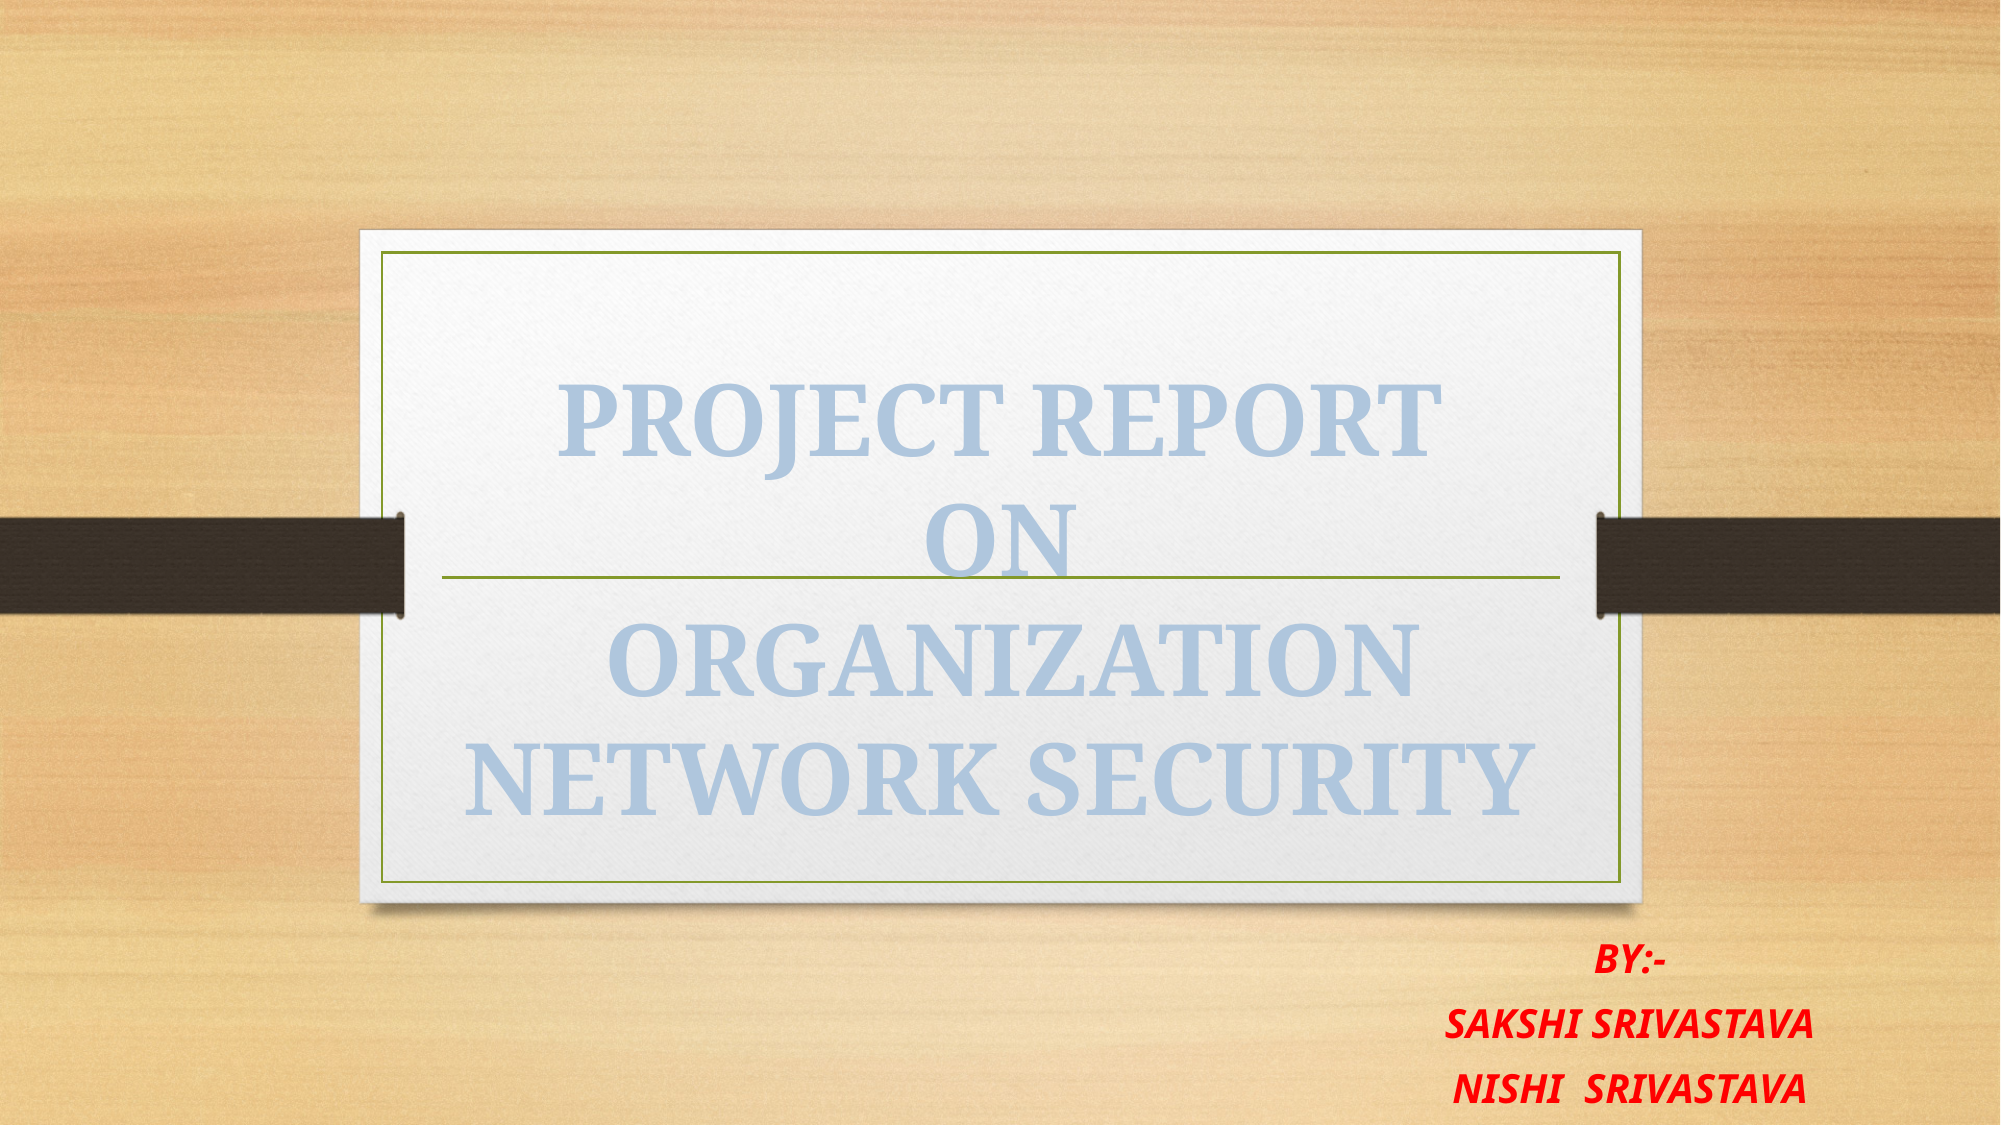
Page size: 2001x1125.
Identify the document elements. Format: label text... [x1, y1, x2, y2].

title PROJECT REPORT ON ORGANIZATION NETWORK SECURITY [363, 188, 1637, 844]
picture [0, 0, 2001, 1125]
subtitle BY:- SAKSHI SRIVASTAVA NISHI SRIVASTAVA [1260, 796, 2000, 1123]
